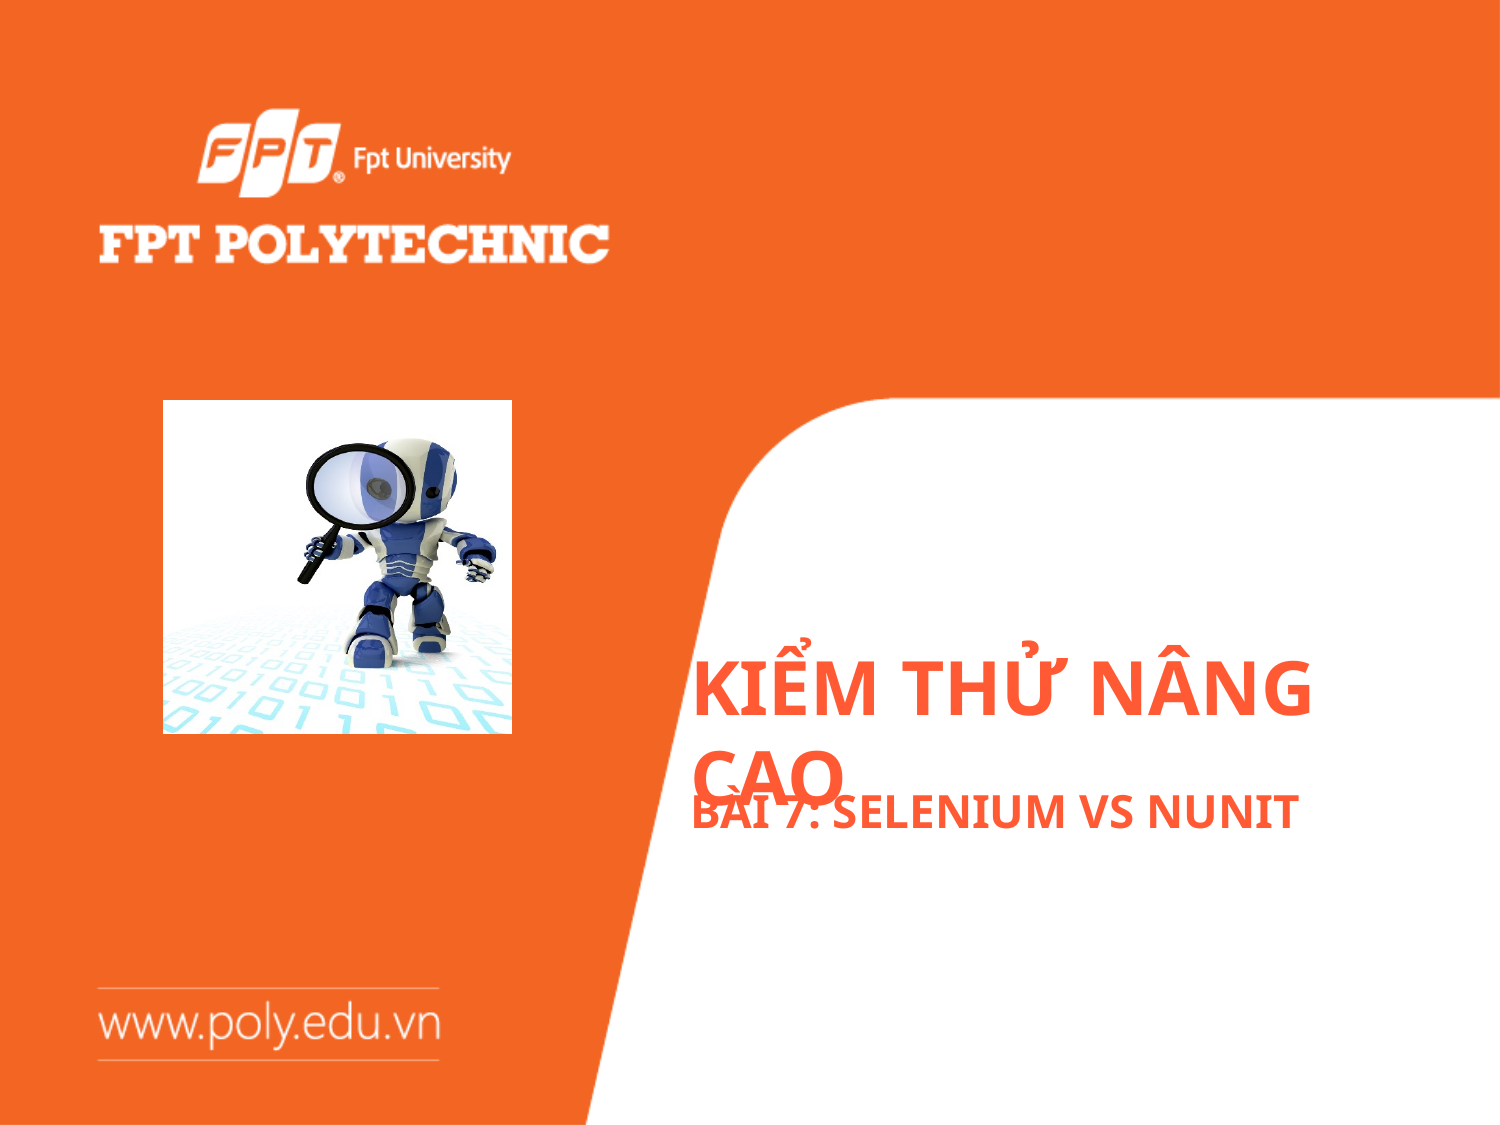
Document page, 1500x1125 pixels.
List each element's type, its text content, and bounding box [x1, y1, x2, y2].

subtitle Bài 7: Selenium vs Nunit [675, 774, 1500, 938]
title Kiểm thử nâng cao [675, 662, 1500, 774]
picture [0, 0, 1500, 1125]
